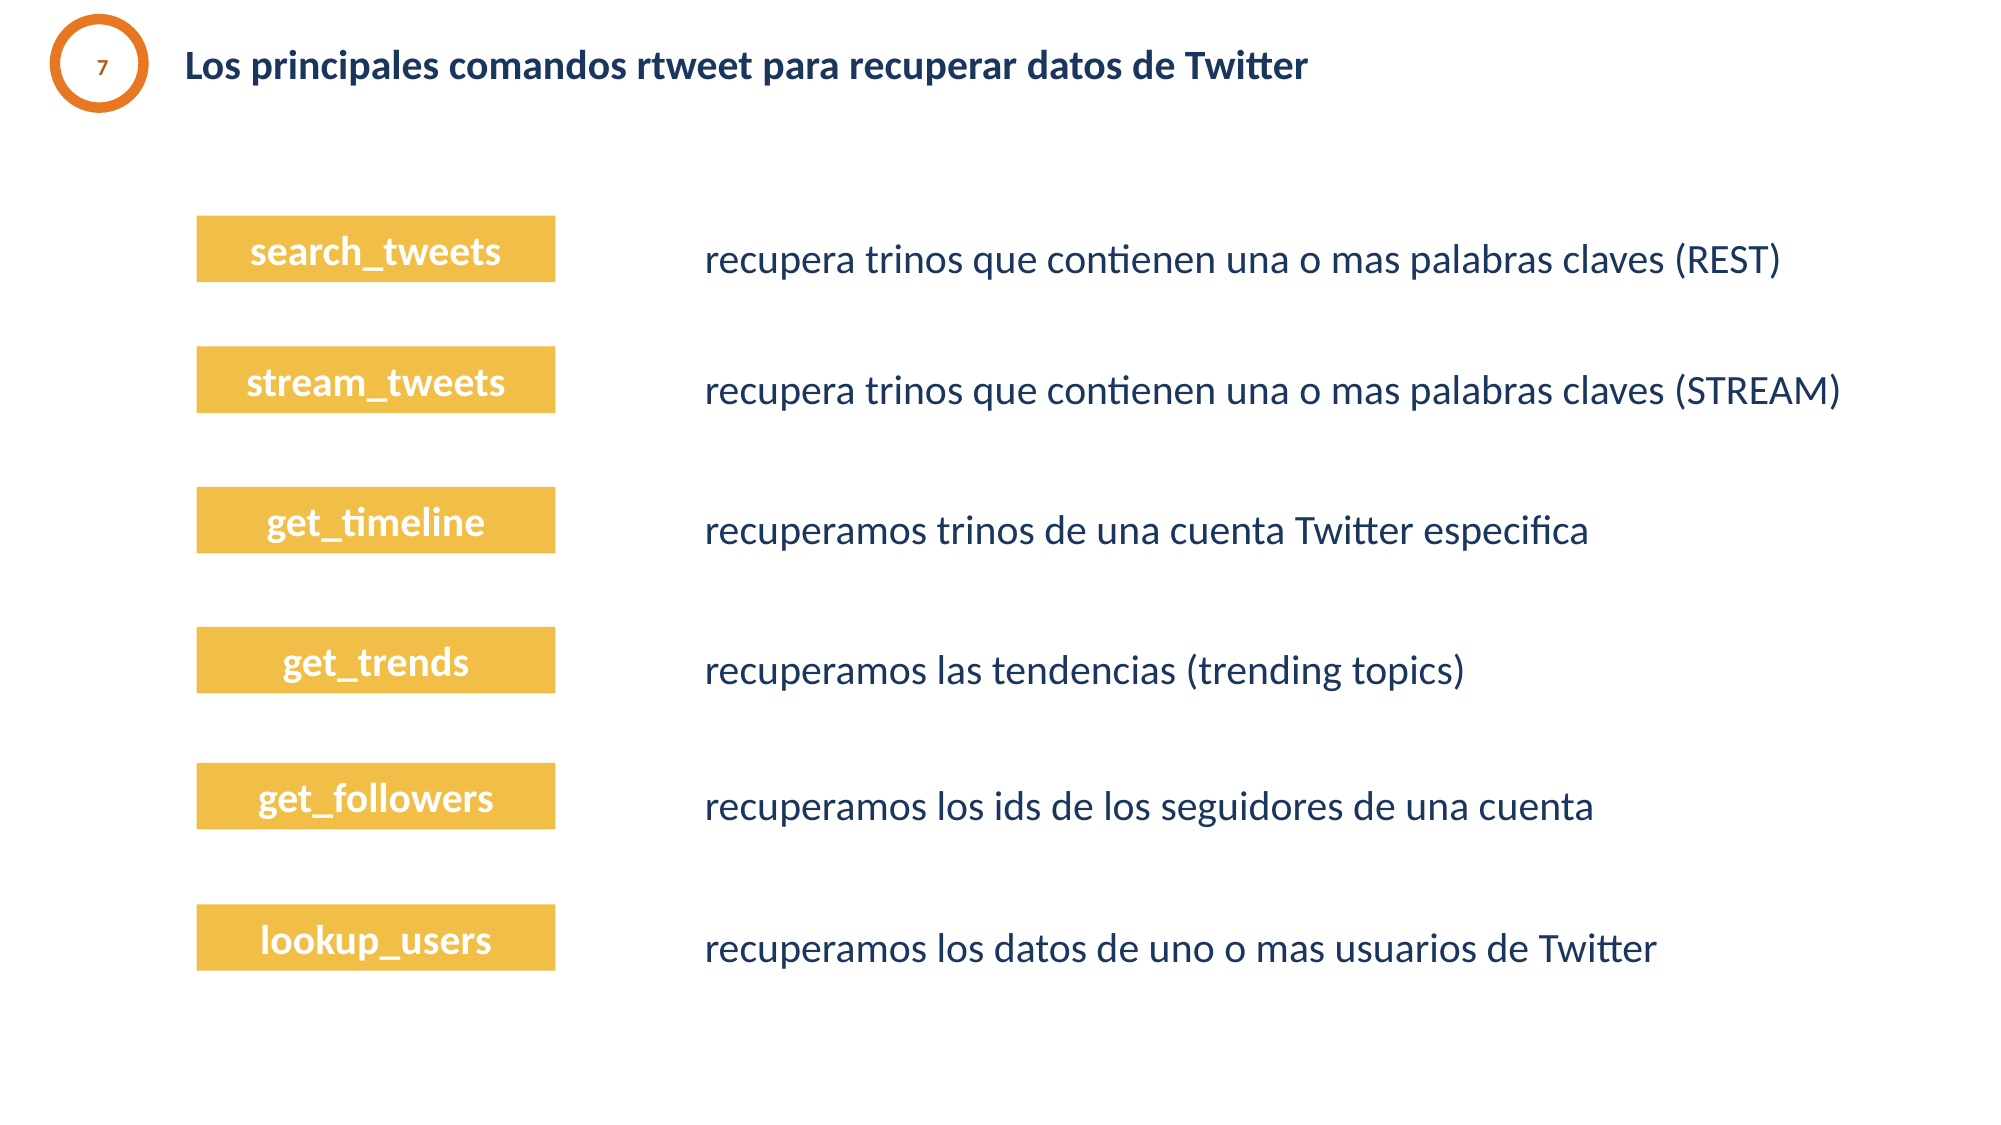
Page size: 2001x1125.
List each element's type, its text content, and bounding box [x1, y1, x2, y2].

text_box search_tweets [196, 215, 556, 283]
text_box recuperamos los datos de uno o mas usuarios de Twitter [704, 895, 1827, 971]
slide_number 7 [41, 44, 165, 120]
text_box get_timeline [196, 486, 556, 554]
text_box get_trends [196, 626, 556, 694]
text_box stream_tweets [196, 346, 556, 413]
title Los principales comandos rtweet para recuperar datos de Twitter [184, 32, 1603, 102]
text_box recuperamos las tendencias (trending topics) [704, 617, 1827, 694]
text_box get_followers [196, 762, 556, 830]
text_box lookup_users [196, 904, 556, 971]
text_box recuperamos los ids de los seguidores de una cuenta [704, 754, 1827, 829]
text_box recuperamos trinos de una cuenta Twitter especifica [704, 477, 1827, 554]
text_box recupera trinos que contienen una o mas palabras claves (REST) [704, 206, 1827, 282]
text_box recupera trinos que contienen una o mas palabras claves (STREAM) [704, 337, 1875, 413]
